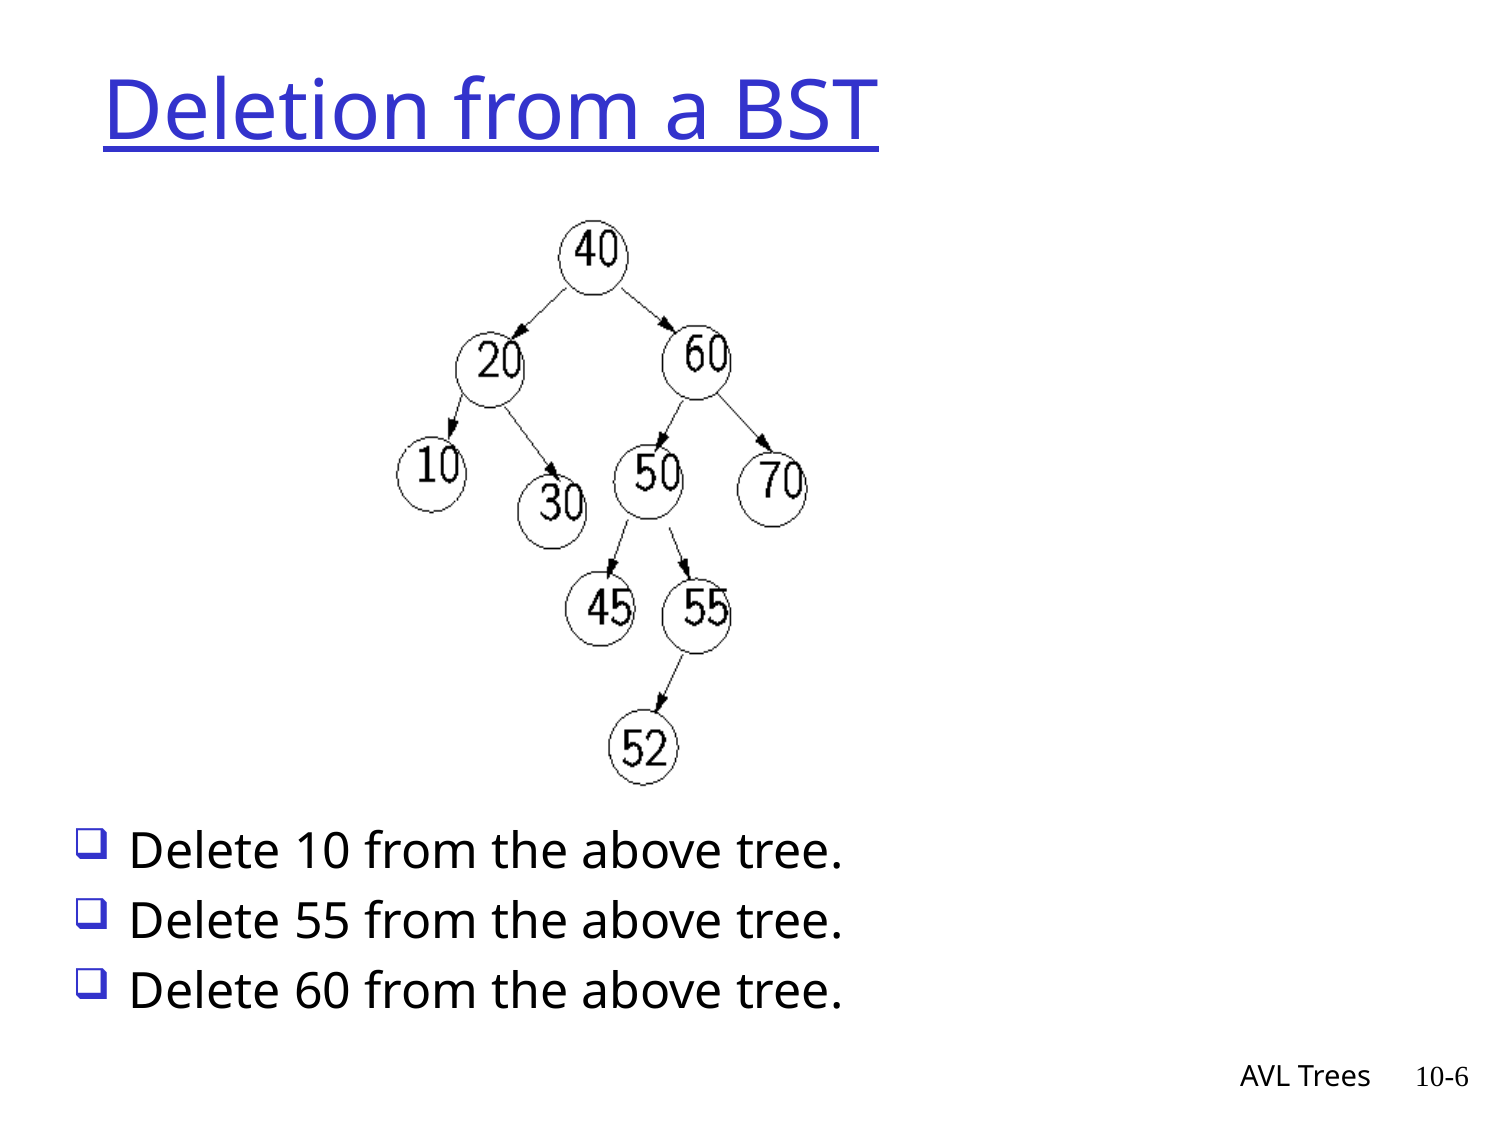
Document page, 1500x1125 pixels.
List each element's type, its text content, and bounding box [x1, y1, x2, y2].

list Delete 10 from the above tree. Delete 55 from the above tree. Delete 60 from the above tree. [57, 159, 1443, 1035]
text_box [353, 197, 845, 805]
title Deletion from a BST [87, 37, 1363, 159]
slide_number 10-6 [1362, 1049, 1485, 1125]
footer AVL Trees [911, 1049, 1362, 1125]
